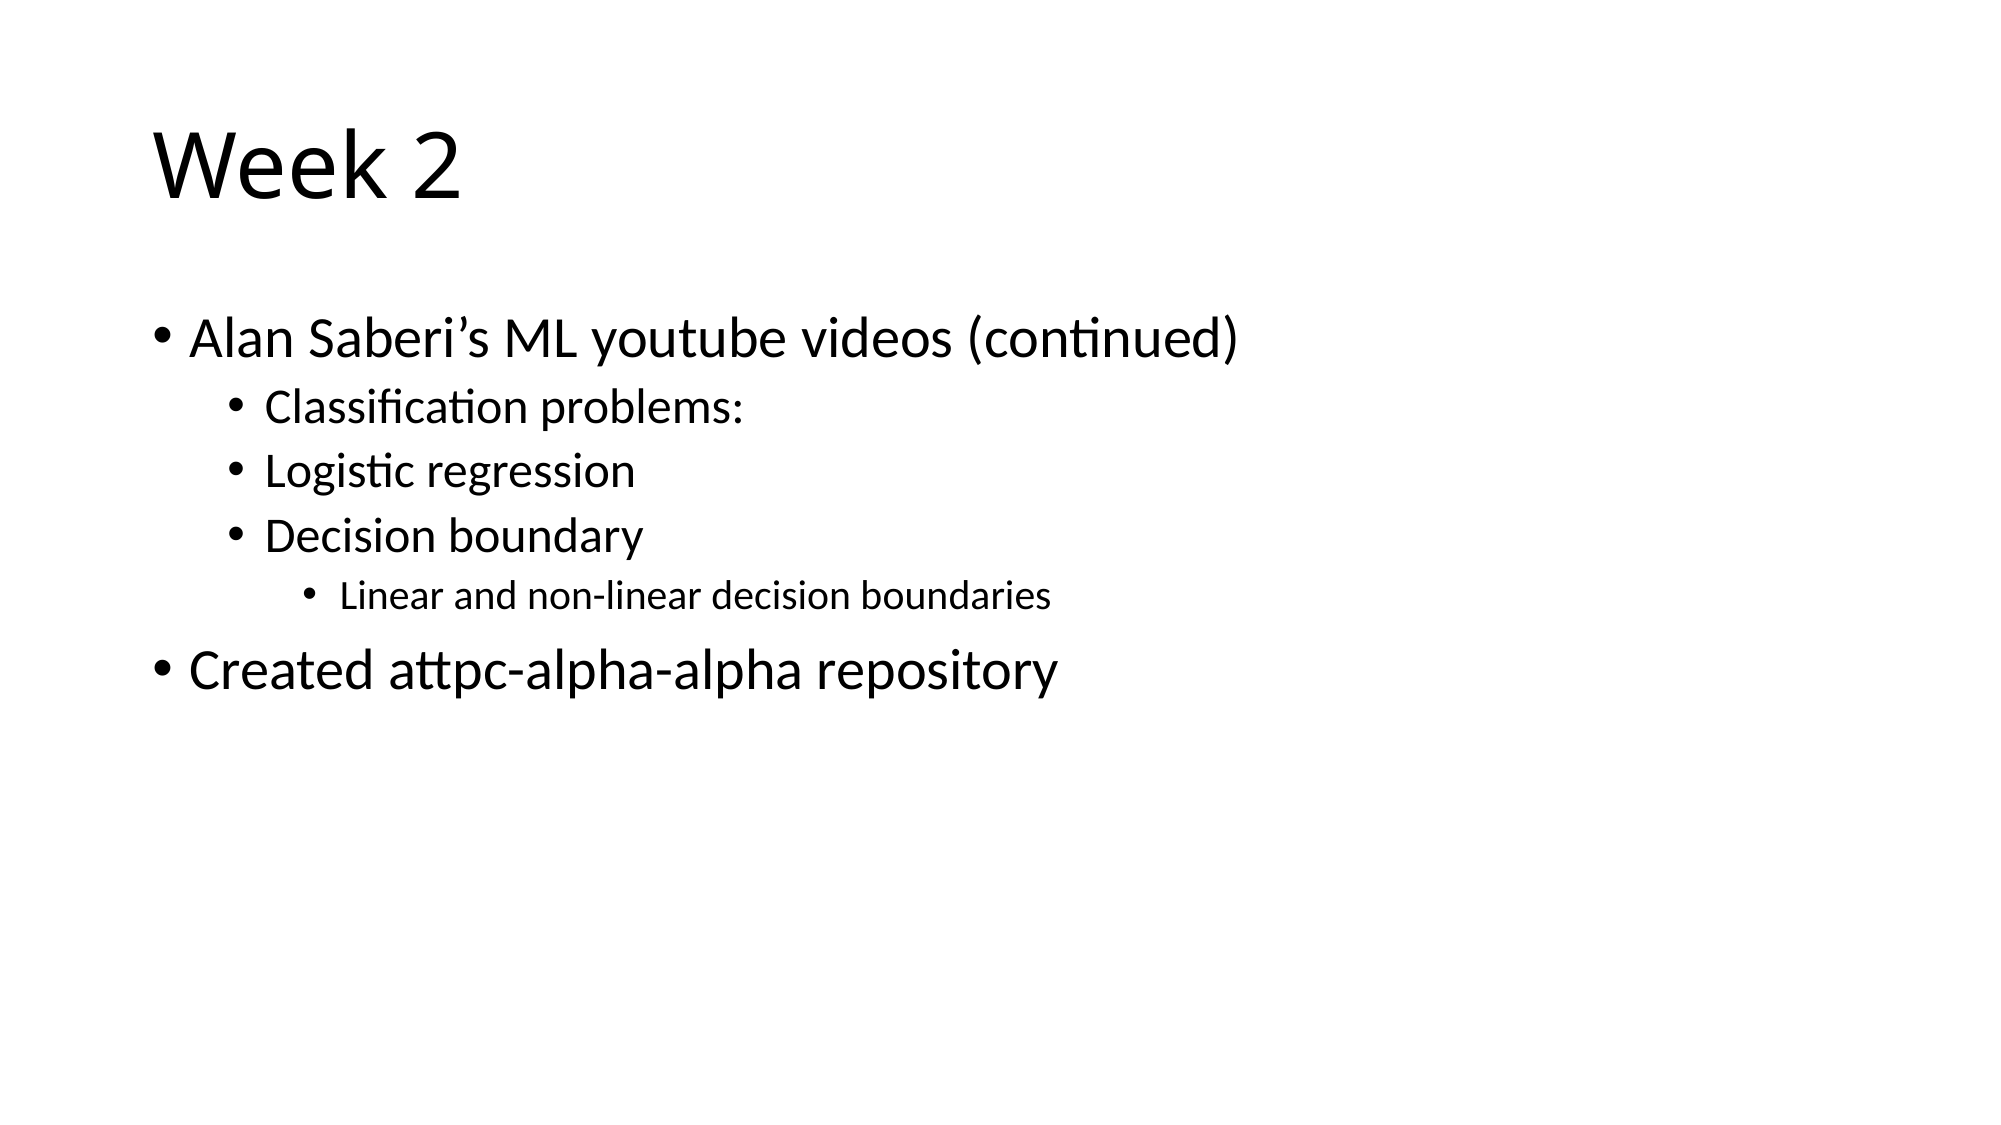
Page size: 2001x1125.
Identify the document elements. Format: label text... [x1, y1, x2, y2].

list Alan Saberi’s ML youtube videos (continued) Classification problems: Logistic regression Decision boundary Linear and non-linear decision boundaries Created attpc-alpha-alpha repository [137, 299, 1863, 1014]
title Week 2 [137, 59, 1863, 278]
